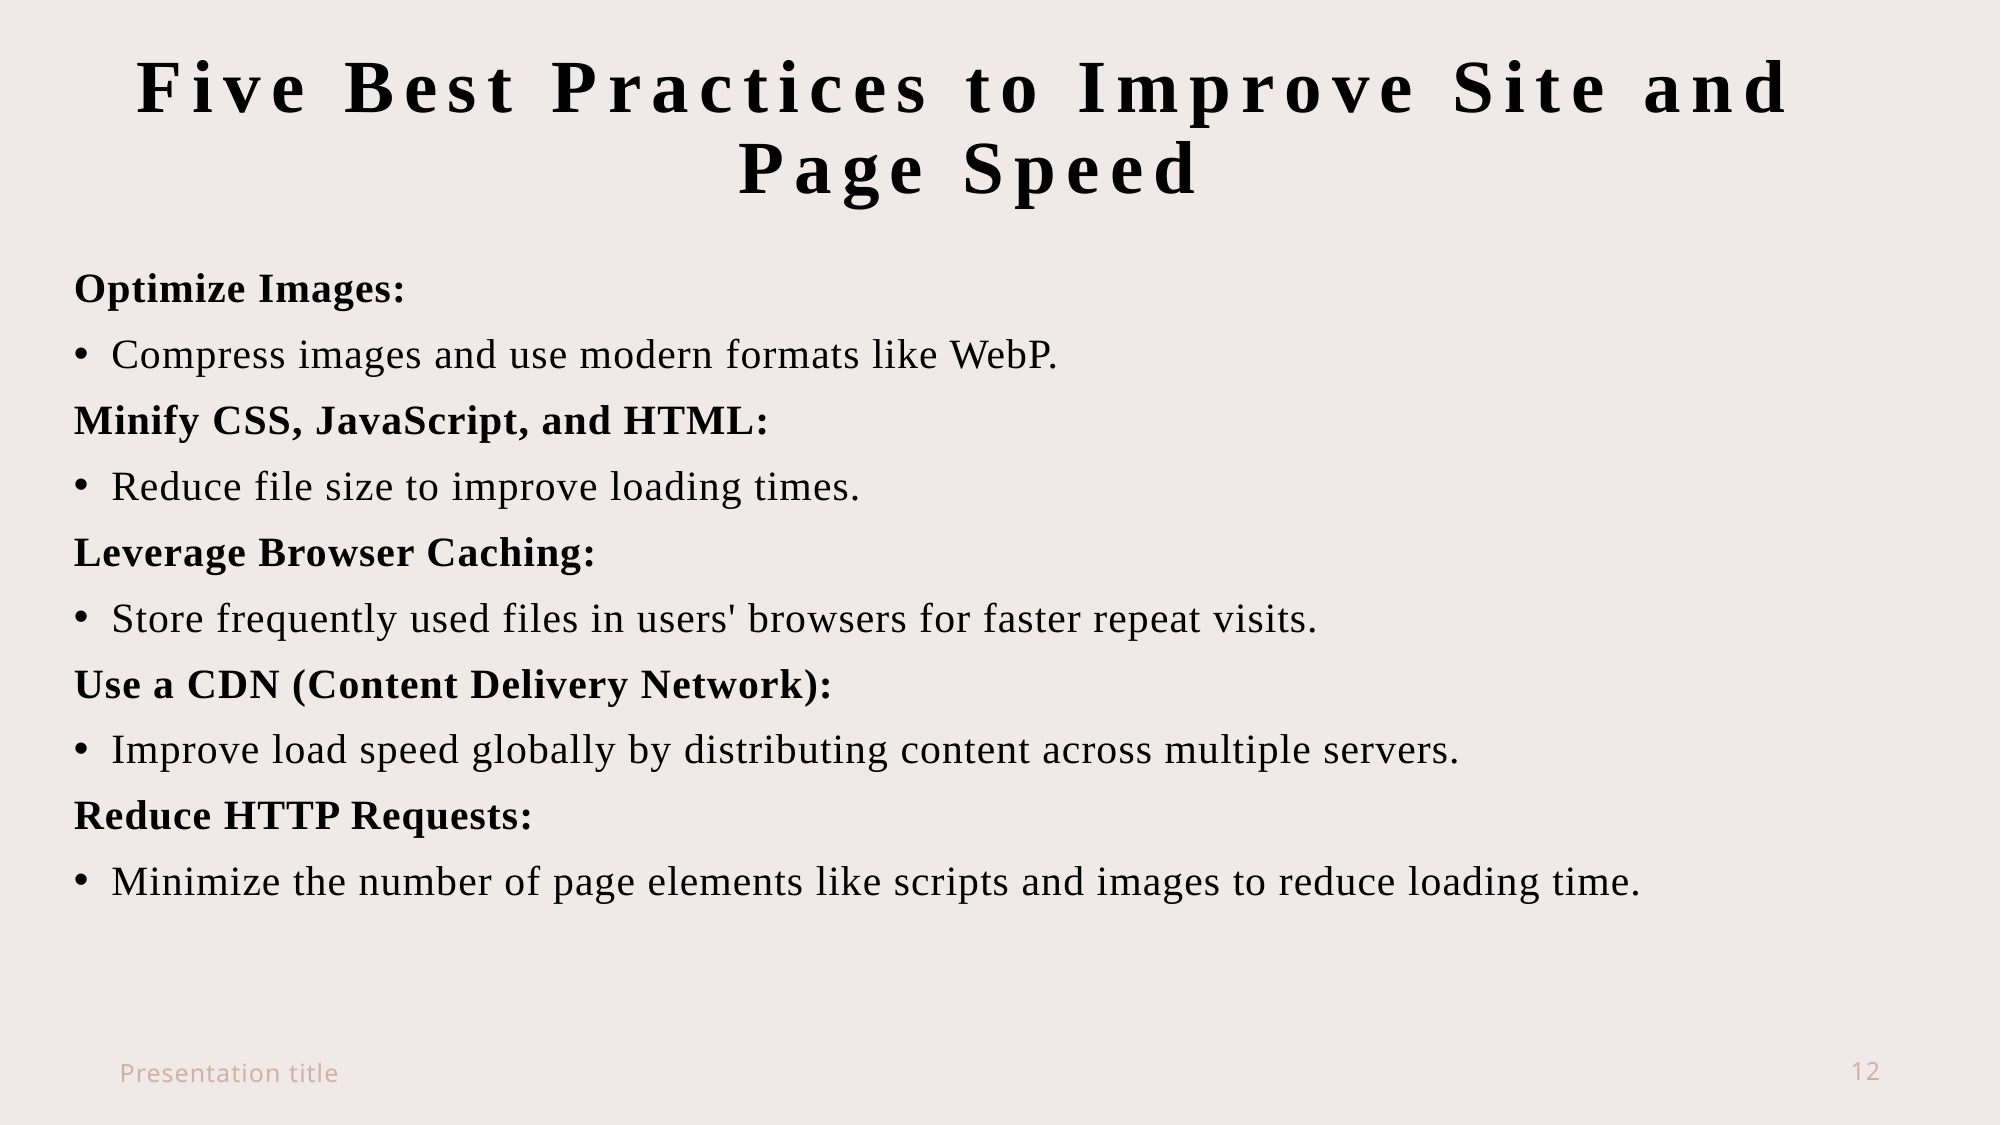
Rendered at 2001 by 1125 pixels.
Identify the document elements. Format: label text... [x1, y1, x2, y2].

title Five Best Practices to Improve Site and Page Speed [58, 47, 1876, 206]
slide_number 12 [1445, 1042, 1896, 1103]
list Optimize Images: Compress images and use modern formats like WebP. Minify CSS, JavaScript, and HTML: Reduce file size to improve loading times. Leverage Browser Caching: Store frequently used files in users' browsers for faster repeat visits. Use a CDN (Content Delivery Network): Improve load speed globally by distributing content across multiple servers. Reduce HTTP Requests: Minimize the number of page elements like scripts and images to reduce loading time. [58, 259, 1916, 989]
footer Presentation title [104, 1042, 780, 1103]
